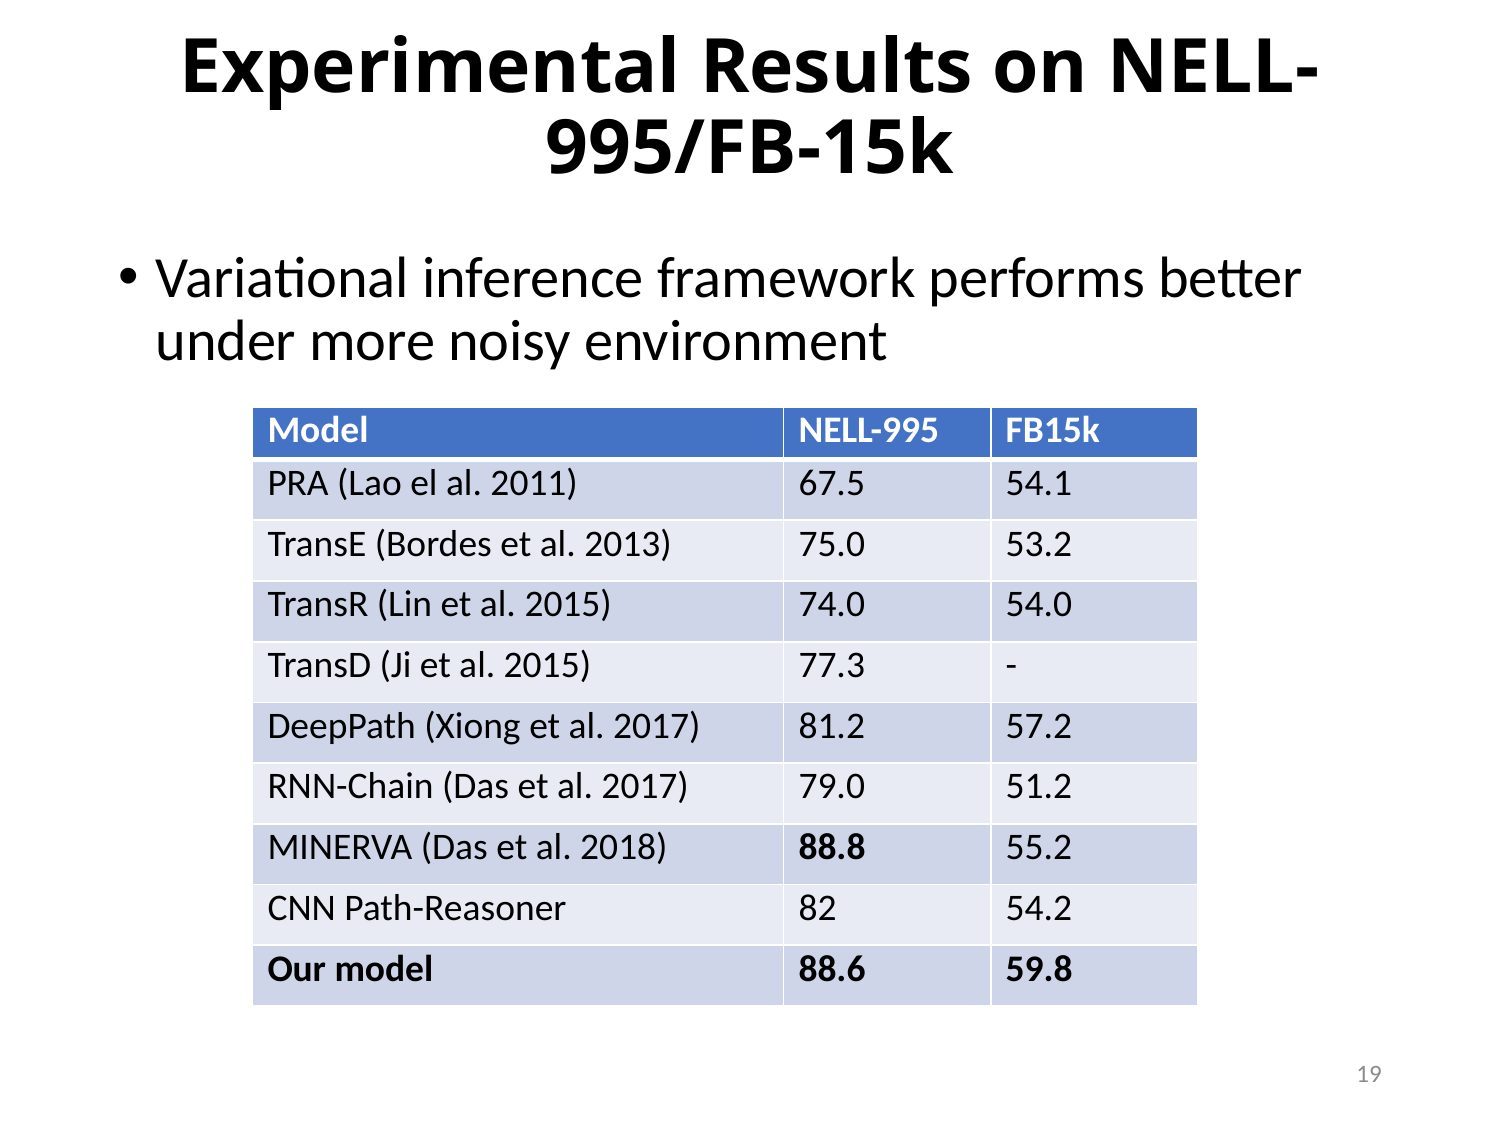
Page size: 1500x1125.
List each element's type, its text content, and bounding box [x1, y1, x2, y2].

table_cell 81.2 [784, 703, 990, 762]
table_cell TransE (Bordes et al. 2013) [253, 521, 783, 580]
table_header FB15k [992, 408, 1197, 457]
table_cell 75.0 [784, 521, 990, 580]
table_cell 57.2 [992, 703, 1197, 762]
table_cell MINERVA (Das et al. 2018) [253, 825, 783, 884]
slide_number 19 [1059, 1042, 1397, 1103]
table_cell 54.2 [992, 885, 1197, 944]
table_cell Our model [253, 946, 783, 1005]
table_cell PRA (Lao el al. 2011) [253, 462, 783, 519]
list Variational inference framework performs better under more noisy environment [103, 239, 1397, 1014]
table_cell 88.6 [784, 946, 990, 1005]
table_cell 54.1 [992, 462, 1197, 519]
table_header NELL-995 [784, 408, 990, 457]
table_cell 53.2 [992, 521, 1197, 580]
table_cell 74.0 [784, 582, 990, 641]
table_header Model [253, 408, 783, 457]
table_cell 59.8 [992, 946, 1197, 1005]
table_cell 54.0 [992, 582, 1197, 641]
table_cell 79.0 [784, 764, 990, 823]
title Experimental Results on NELL-995/FB-15k [103, 0, 1397, 218]
table_cell 88.8 [784, 825, 990, 884]
table_cell 82 [784, 885, 990, 944]
table_cell 51.2 [992, 764, 1197, 823]
table_cell 67.5 [784, 462, 990, 519]
table_cell TransR (Lin et al. 2015) [253, 582, 783, 641]
table_cell RNN-Chain (Das et al. 2017) [253, 764, 783, 823]
table_cell DeepPath (Xiong et al. 2017) [253, 703, 783, 762]
table_cell - [992, 643, 1197, 702]
table_cell TransD (Ji et al. 2015) [253, 643, 783, 702]
table_cell CNN Path-Reasoner [253, 885, 783, 944]
table_cell 77.3 [784, 643, 990, 702]
table_cell 55.2 [992, 825, 1197, 884]
